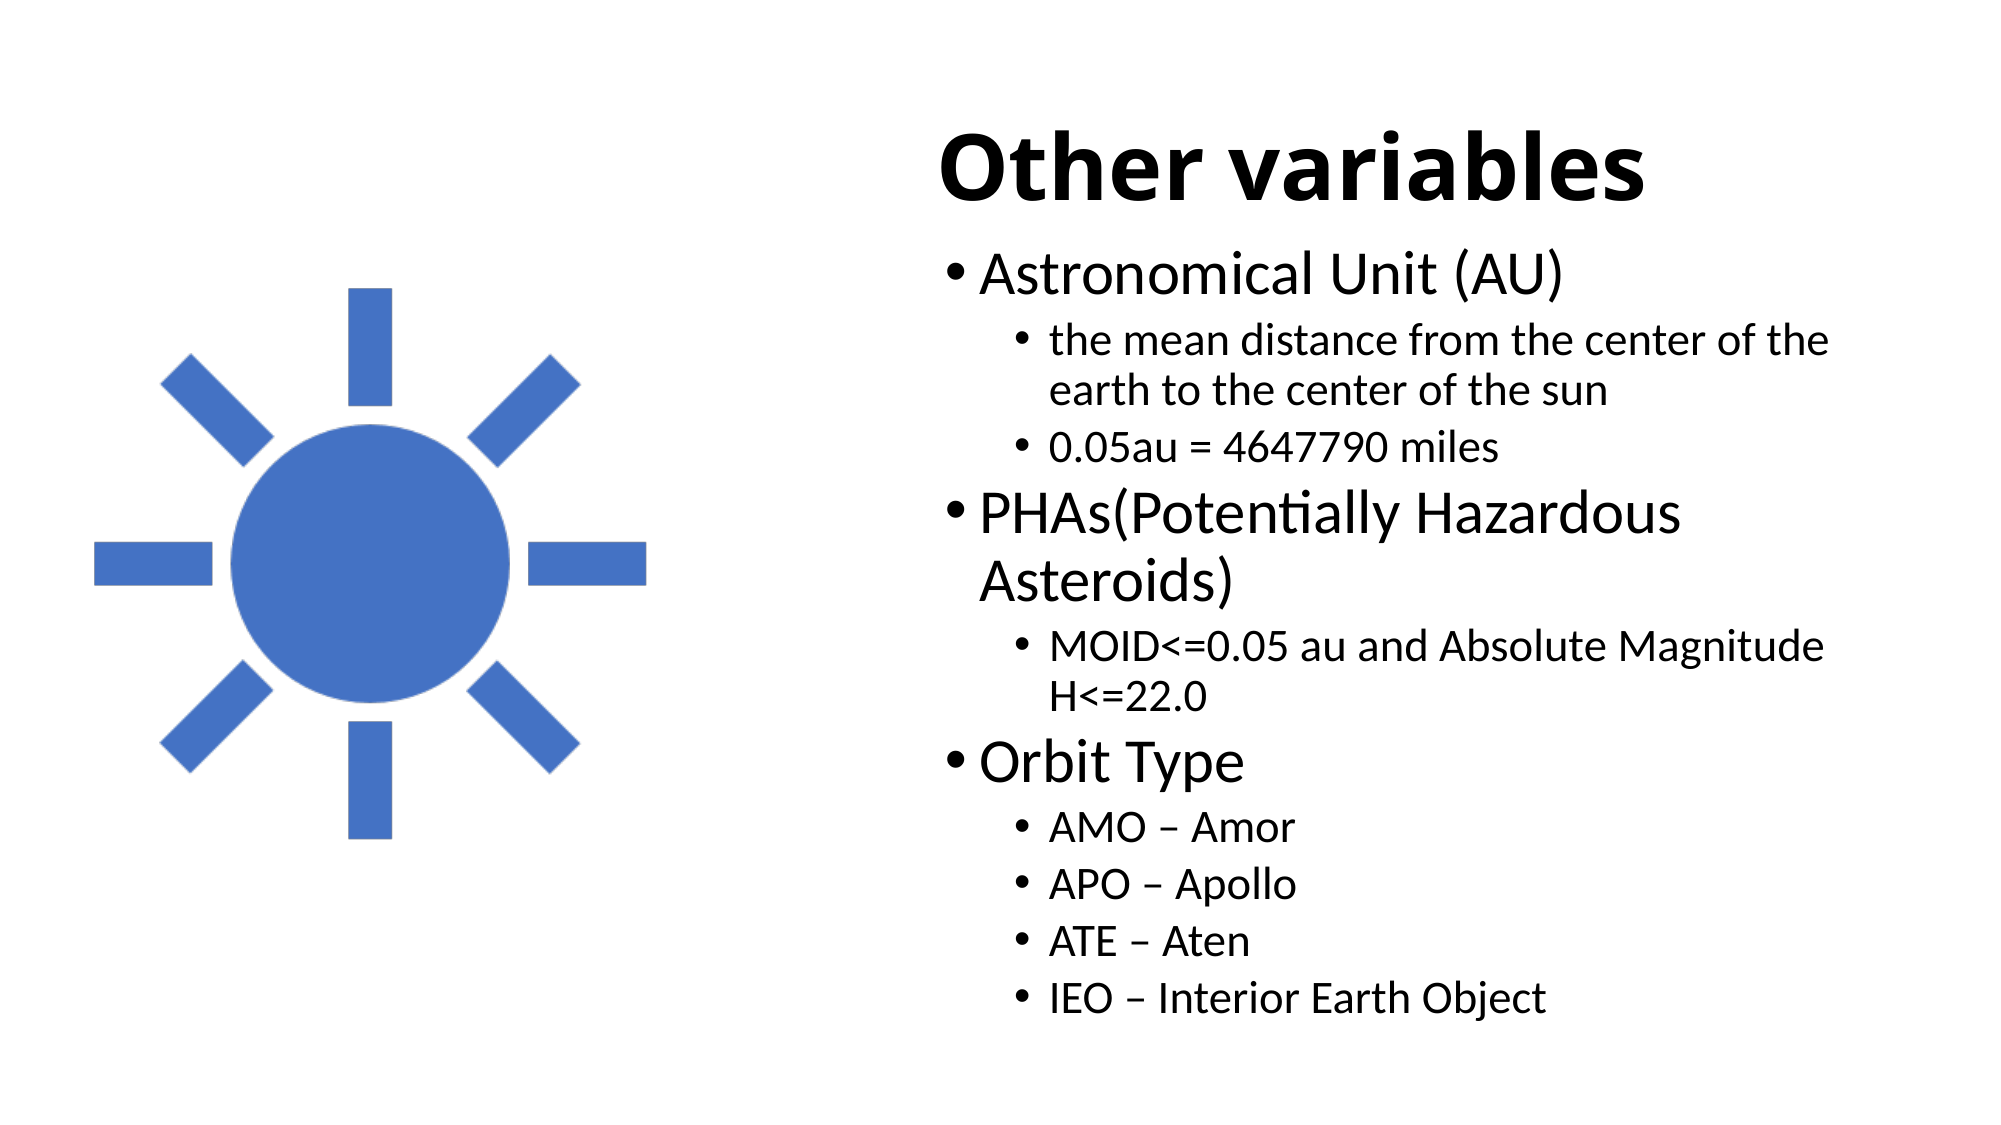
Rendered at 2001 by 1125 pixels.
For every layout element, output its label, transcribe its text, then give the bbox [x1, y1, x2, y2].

title Other variables [921, 51, 1738, 226]
text_box Astronomical Unit (AU) the mean distance from the center of the earth to the center of the sun 0.05au = 4647790 miles PHAs(Potentially Hazardous Asteroids) MOID<=0.05 au and Absolute Magnitude H<=22.0 Orbit Type AMO – Amor APO – Apollo ATE – Aten IEO – Interior Earth Object [921, 226, 1892, 1038]
picture [73, 267, 668, 861]
